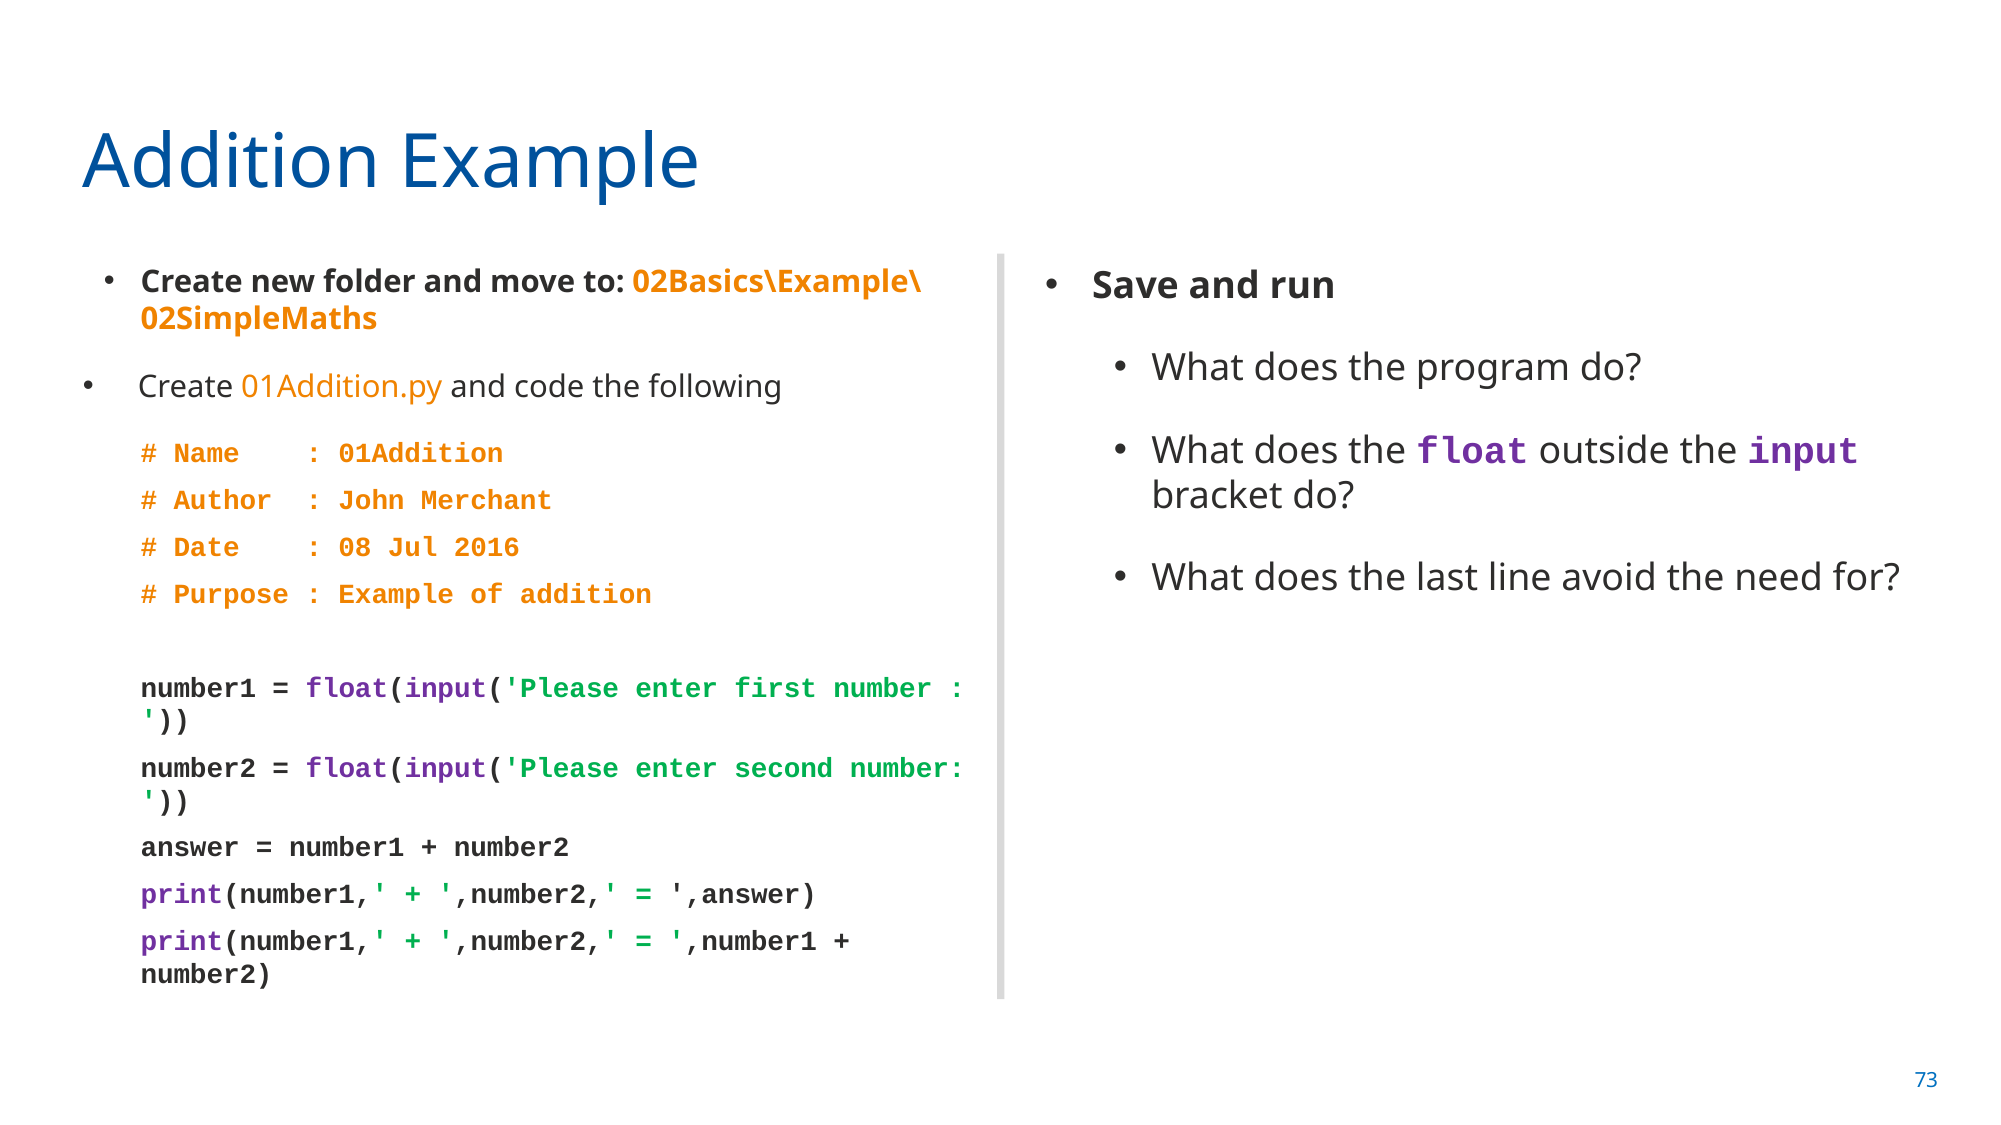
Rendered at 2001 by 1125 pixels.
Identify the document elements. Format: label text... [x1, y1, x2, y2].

list Save and run What does the program do? What does the float outside the input bracket do? What does the last line avoid the need for? [1018, 253, 1934, 1000]
list Create new folder and move to: 02Basics\Example\02SimpleMaths Create 01Addition.py and code the following # Name : 01Addition # Author : John Merchant # Date : 08 Jul 2016 # Purpose : Example of addition number1 = float(input('Please enter first number : ')) number2 = float(input('Please enter second number: ')) answer = number1 + number2 print(number1,' + ',number2,' = ',answer) print(number1,' + ',number2,' = ',number1 + number2) [67, 253, 984, 1000]
title Addition Example [67, 20, 1565, 210]
